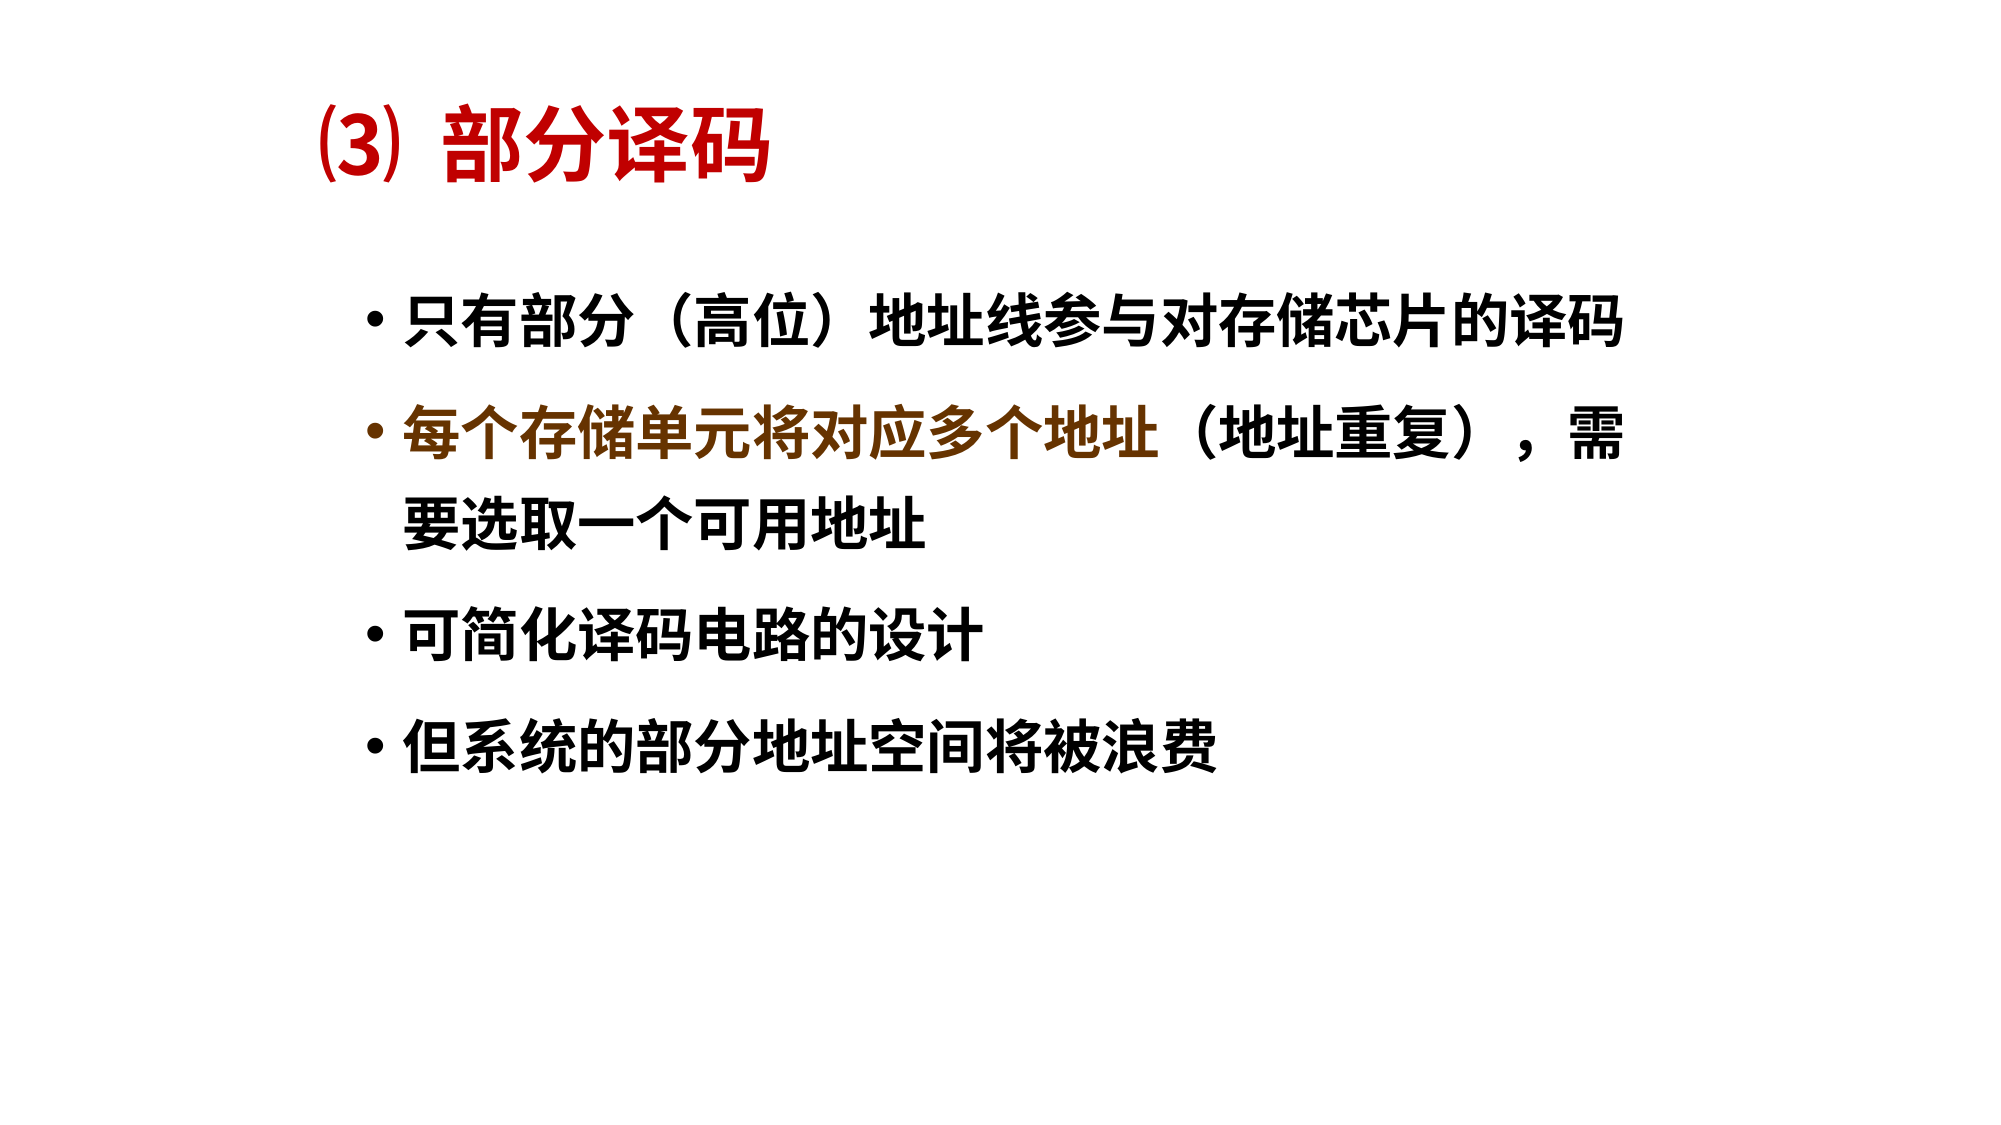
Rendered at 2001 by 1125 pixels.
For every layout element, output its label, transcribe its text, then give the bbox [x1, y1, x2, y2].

list 只有部分（高位）地址线参与对存储芯片的译码 每个存储单元将对应多个地址（地址重复），需要选取一个可用地址 可简化译码电路的设计 但系统的部分地址空间将被浪费 [350, 255, 1674, 1012]
title ⑶ 部分译码 [303, 54, 1705, 243]
